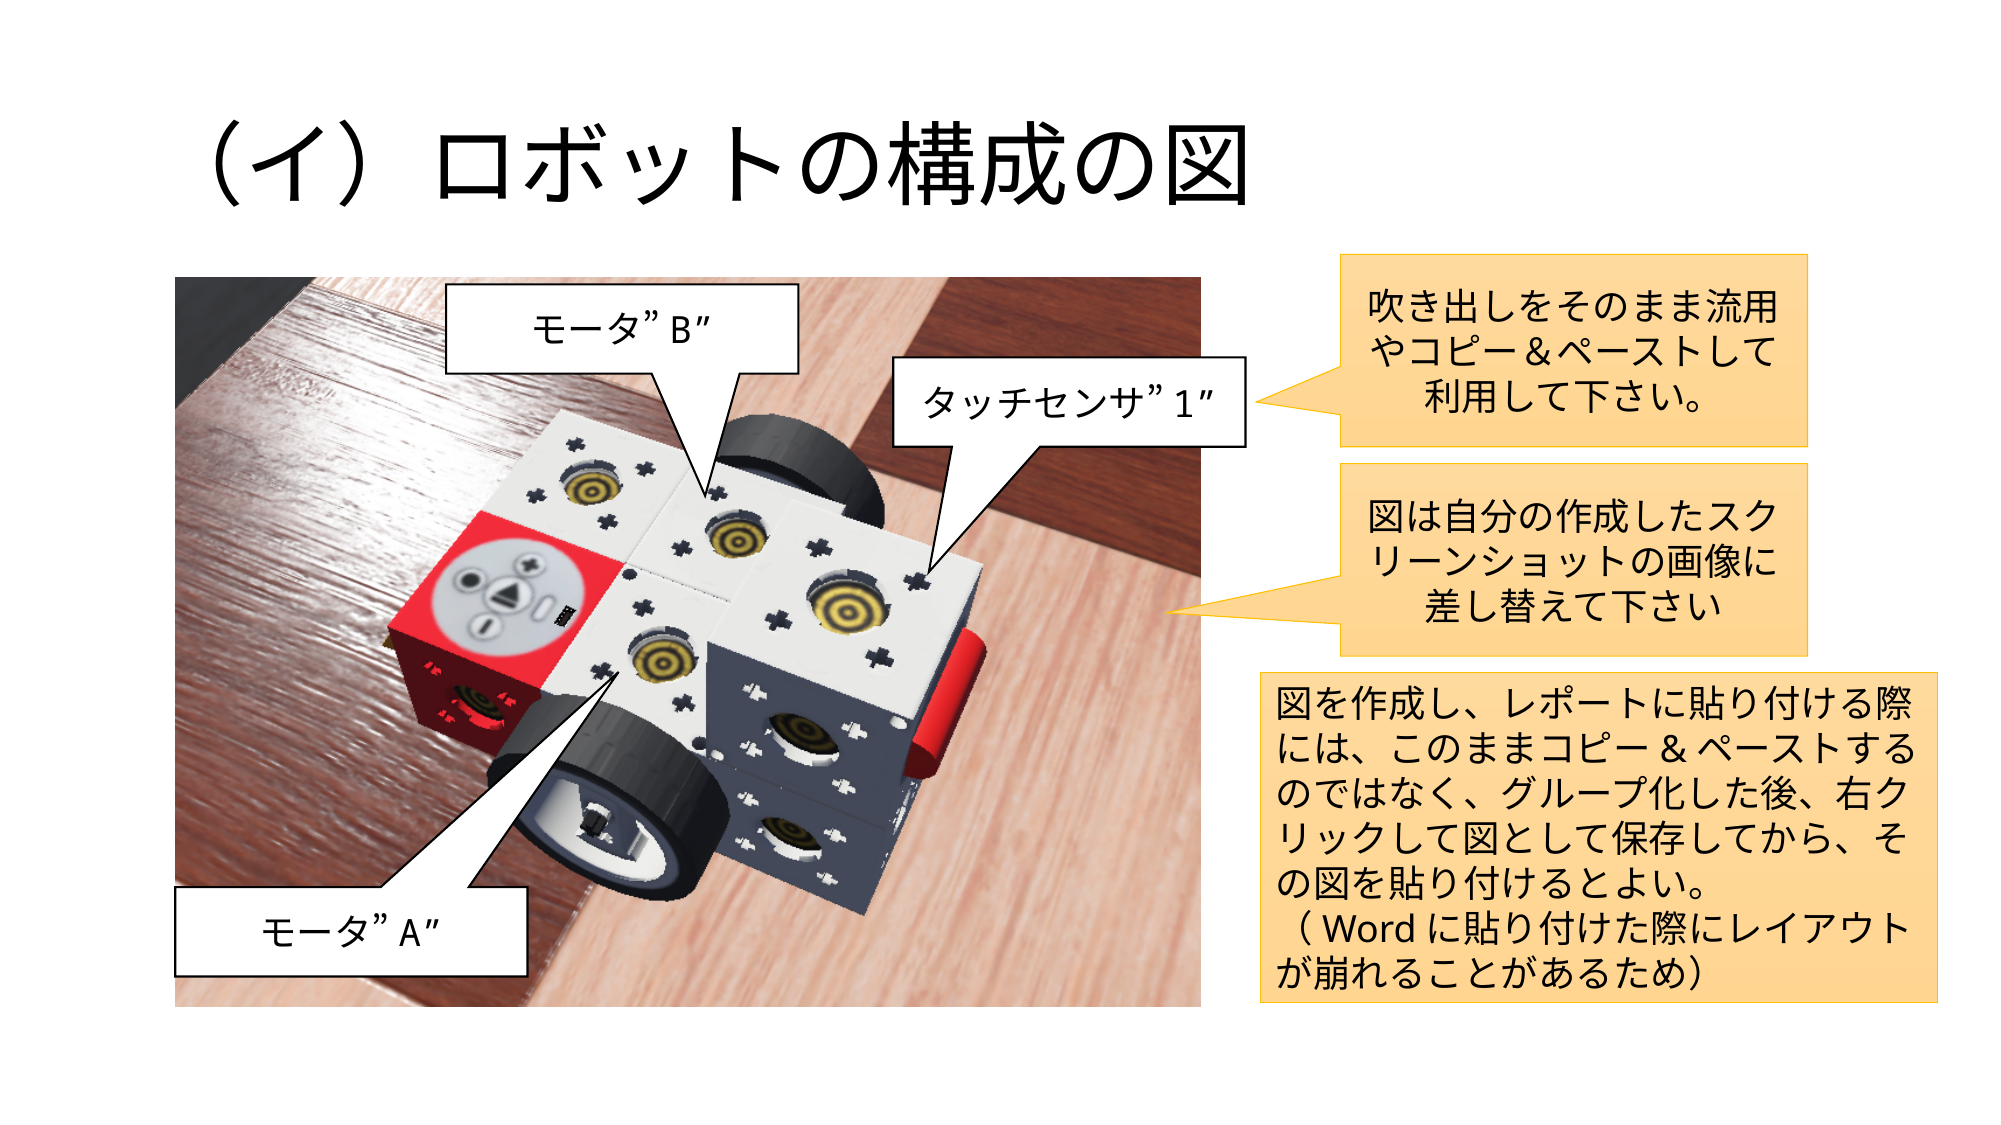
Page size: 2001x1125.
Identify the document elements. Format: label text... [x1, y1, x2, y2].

picture [175, 277, 1201, 1007]
text_box 吹き出しをそのまま流用やコピー＆ペーストして利用して下さい。 [1254, 253, 1809, 448]
title （イ）ロボットの構成の図 [137, 59, 1863, 278]
text_box 図を作成し、レポートに貼り付ける際には、このままコピー&ペーストするのではなく、グループ化した後、右クリックして図として保存してから、その図を貼り付けるとよい。 （Wordに貼り付けた際にレイアウトが崩れることがあるため） [1260, 672, 1938, 1003]
text_box 図は自分の作成したスクリーンショットの画像に差し替えて下さい [1201, 463, 1809, 657]
text_box タッチセンサ”1” [1201, 356, 1247, 448]
